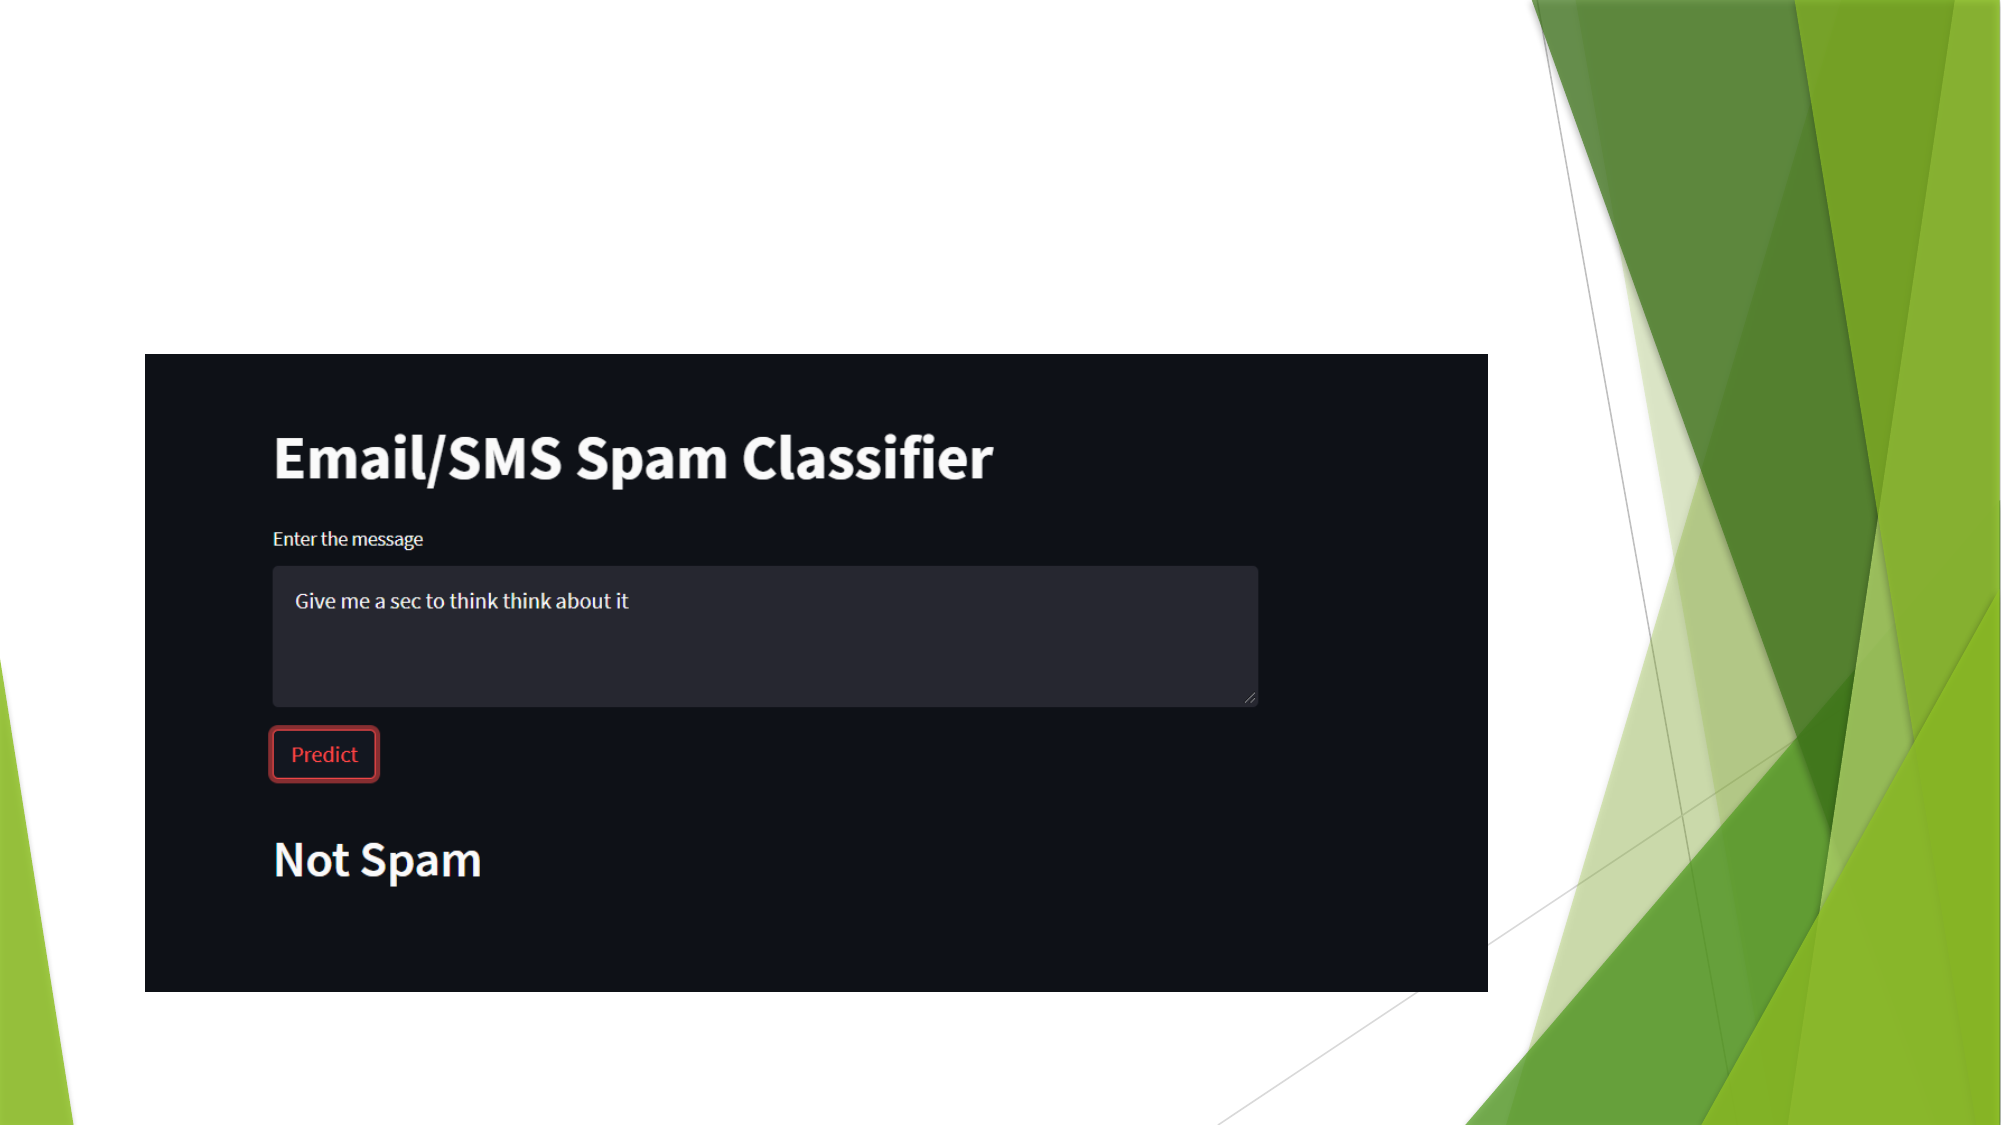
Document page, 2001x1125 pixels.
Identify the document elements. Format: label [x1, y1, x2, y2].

list [144, 353, 1488, 992]
